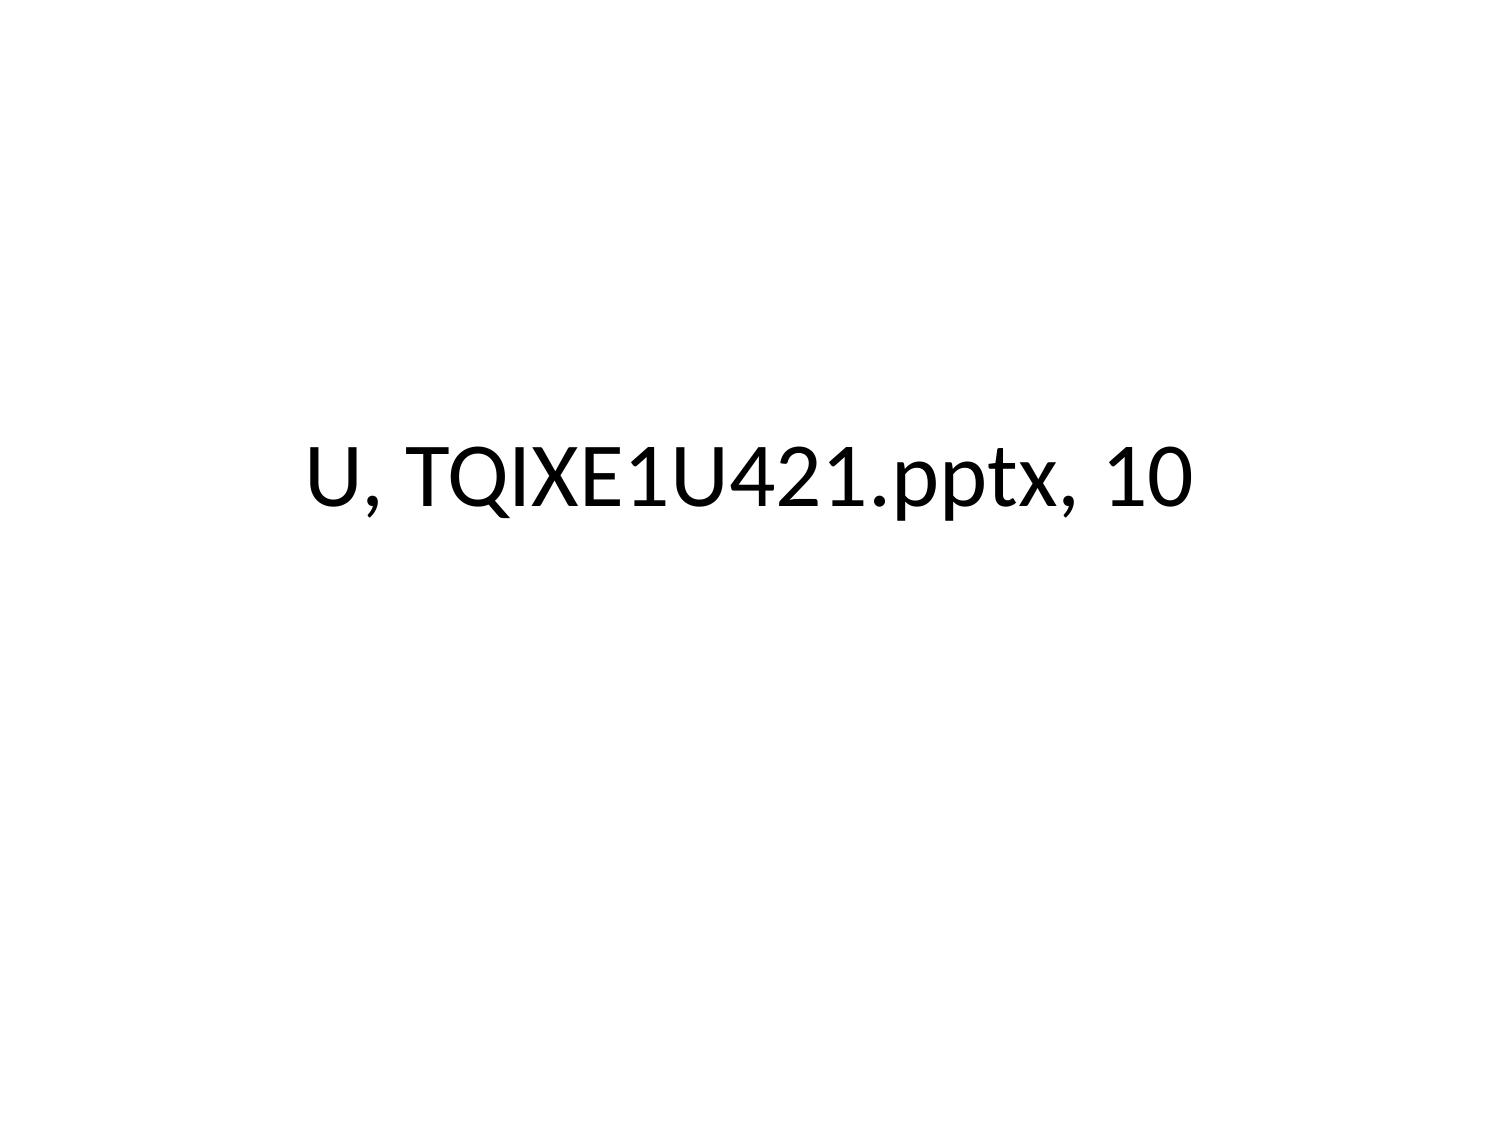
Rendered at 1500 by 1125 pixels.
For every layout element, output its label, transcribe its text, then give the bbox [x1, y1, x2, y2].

title U, TQIXE1U421.pptx, 10 [112, 349, 1388, 591]
